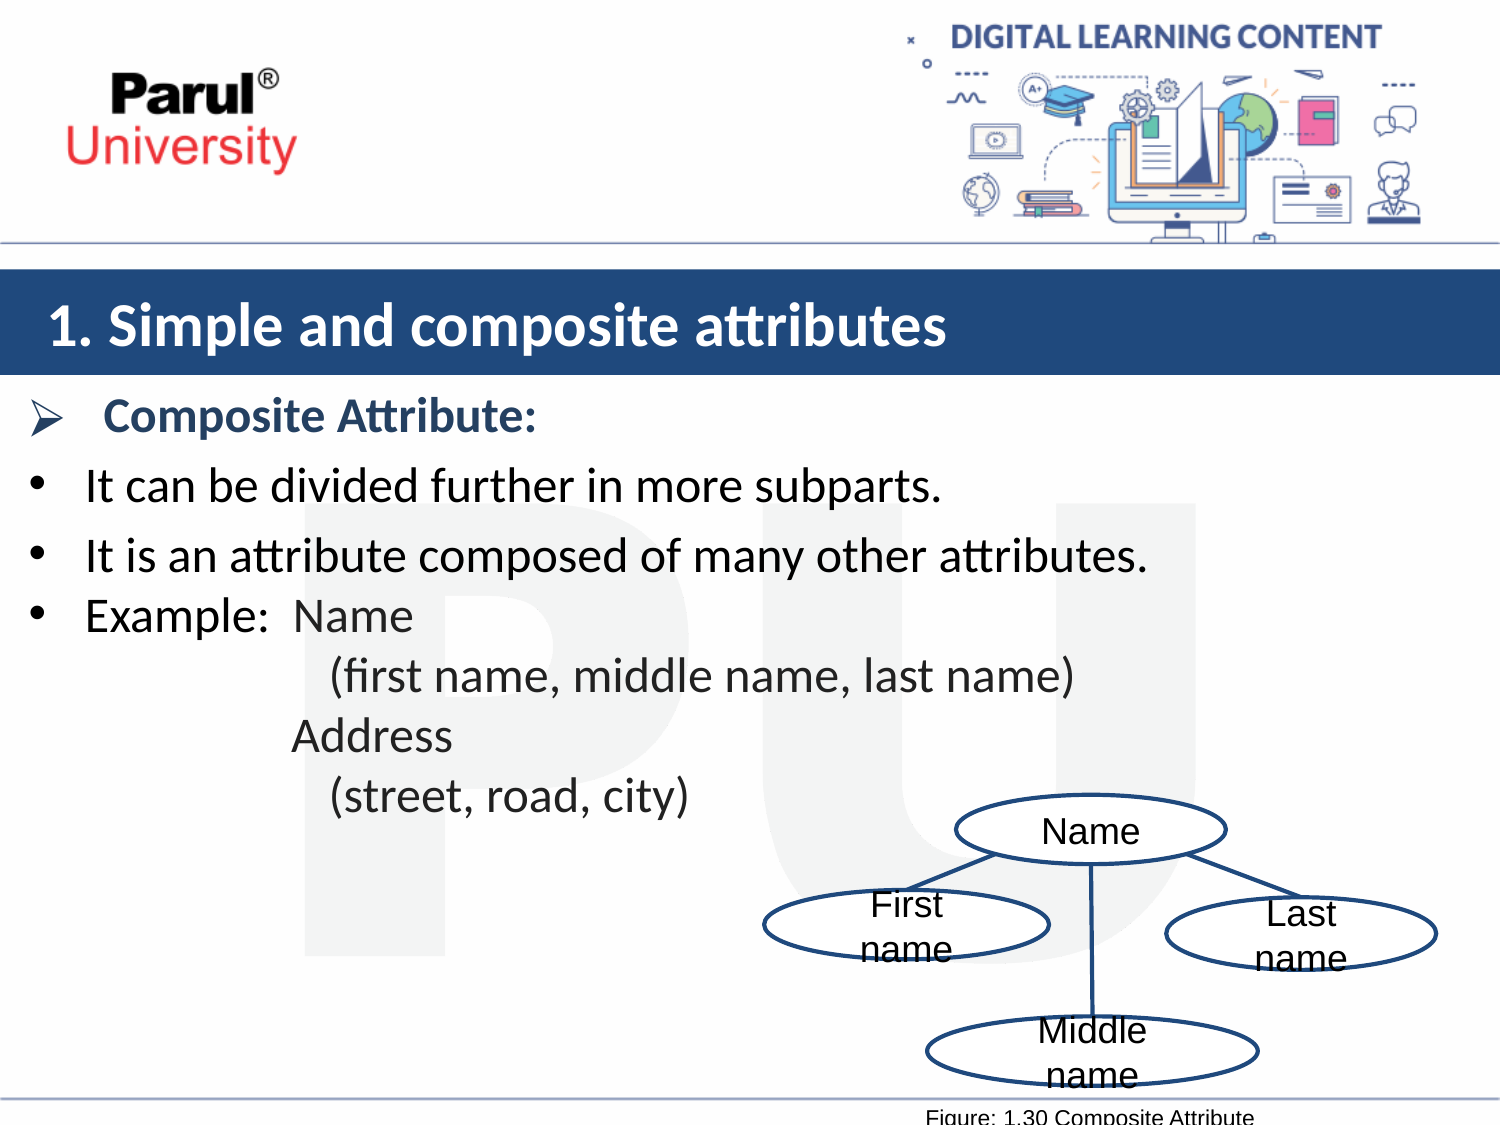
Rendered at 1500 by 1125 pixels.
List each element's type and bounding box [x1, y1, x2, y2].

text_box [1186, 853, 1302, 898]
picture [0, 0, 1500, 1125]
text_box [906, 853, 996, 891]
